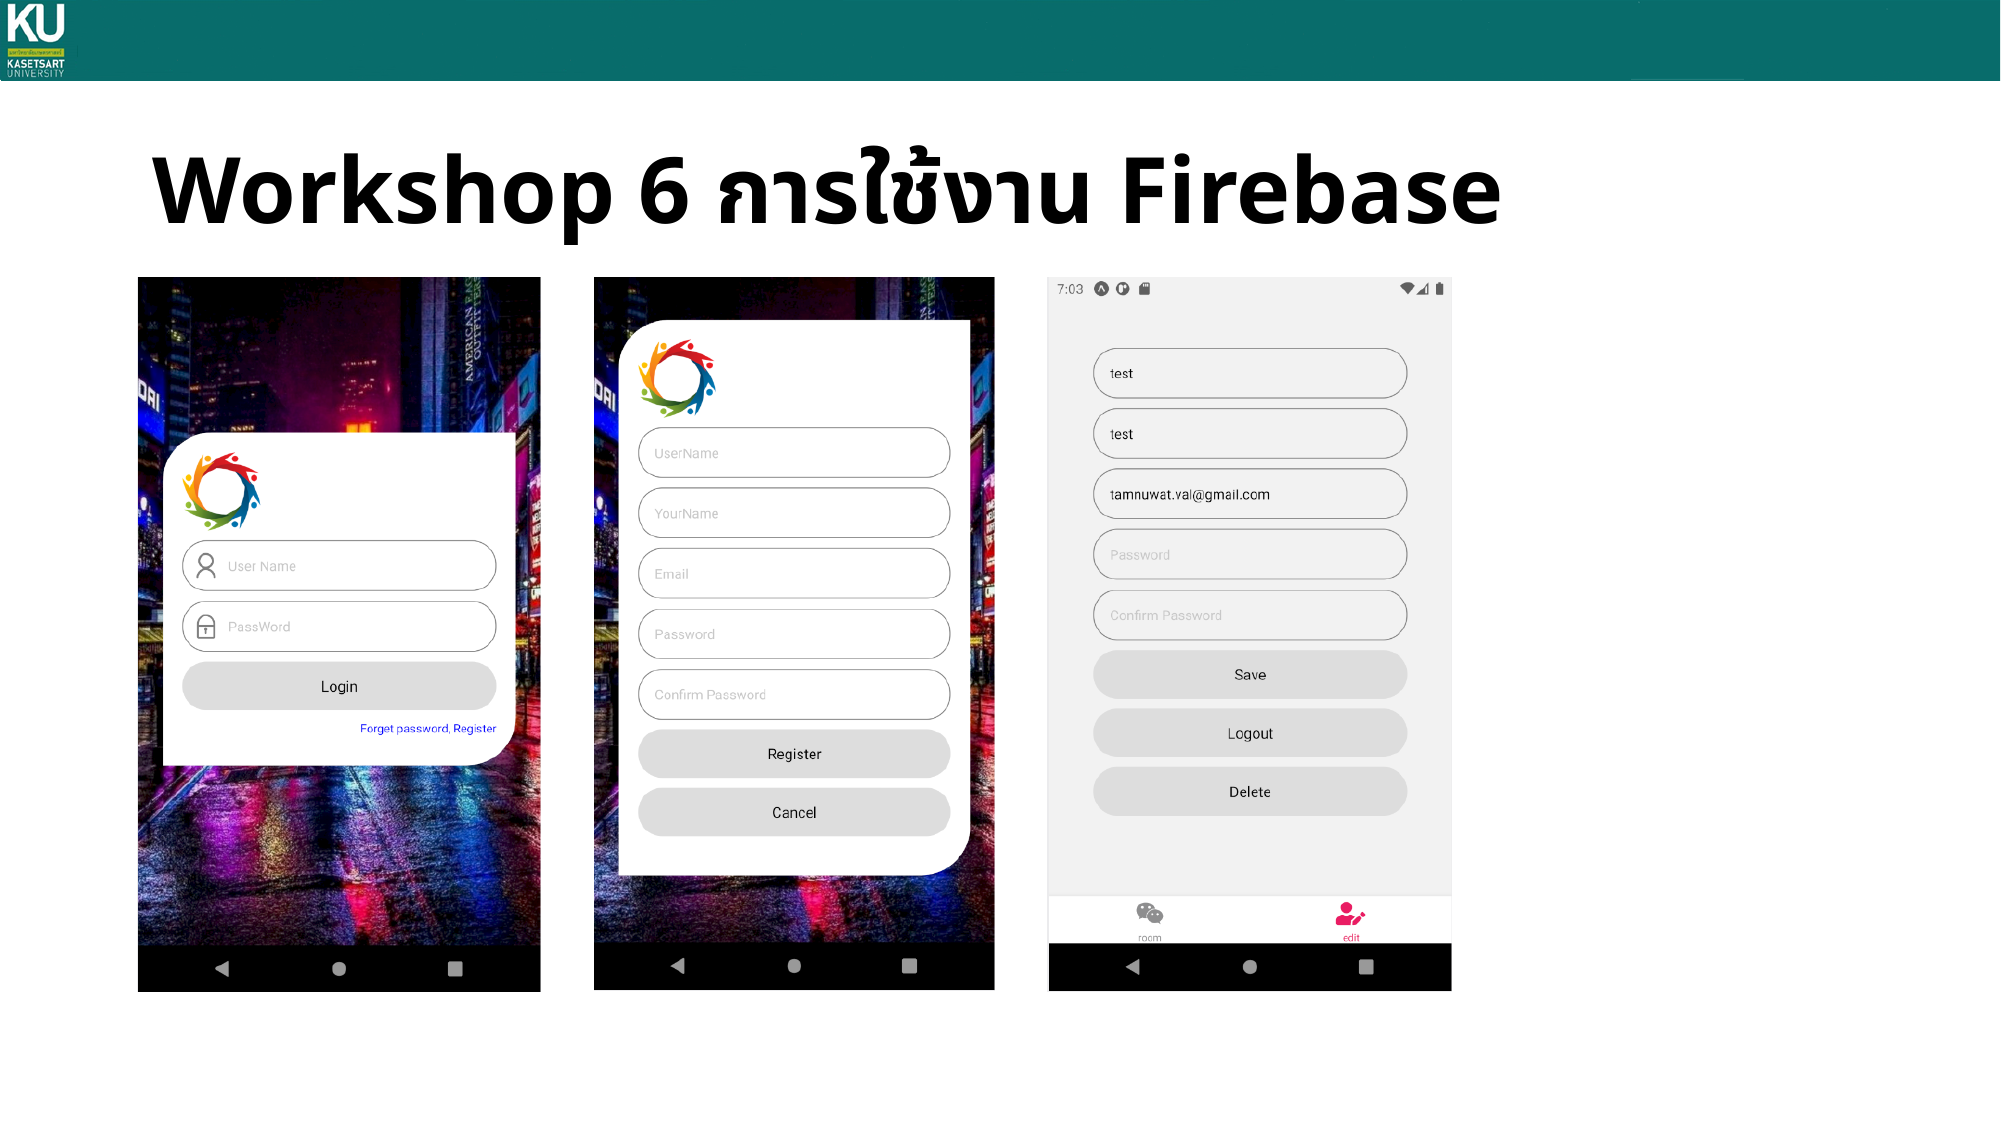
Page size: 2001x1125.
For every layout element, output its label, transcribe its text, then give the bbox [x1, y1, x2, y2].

picture [0, 0, 2001, 81]
title Workshop 6 การใช้งาน Firebase [137, 110, 1863, 278]
picture [594, 277, 995, 991]
picture [137, 277, 541, 992]
picture [1047, 277, 1452, 992]
